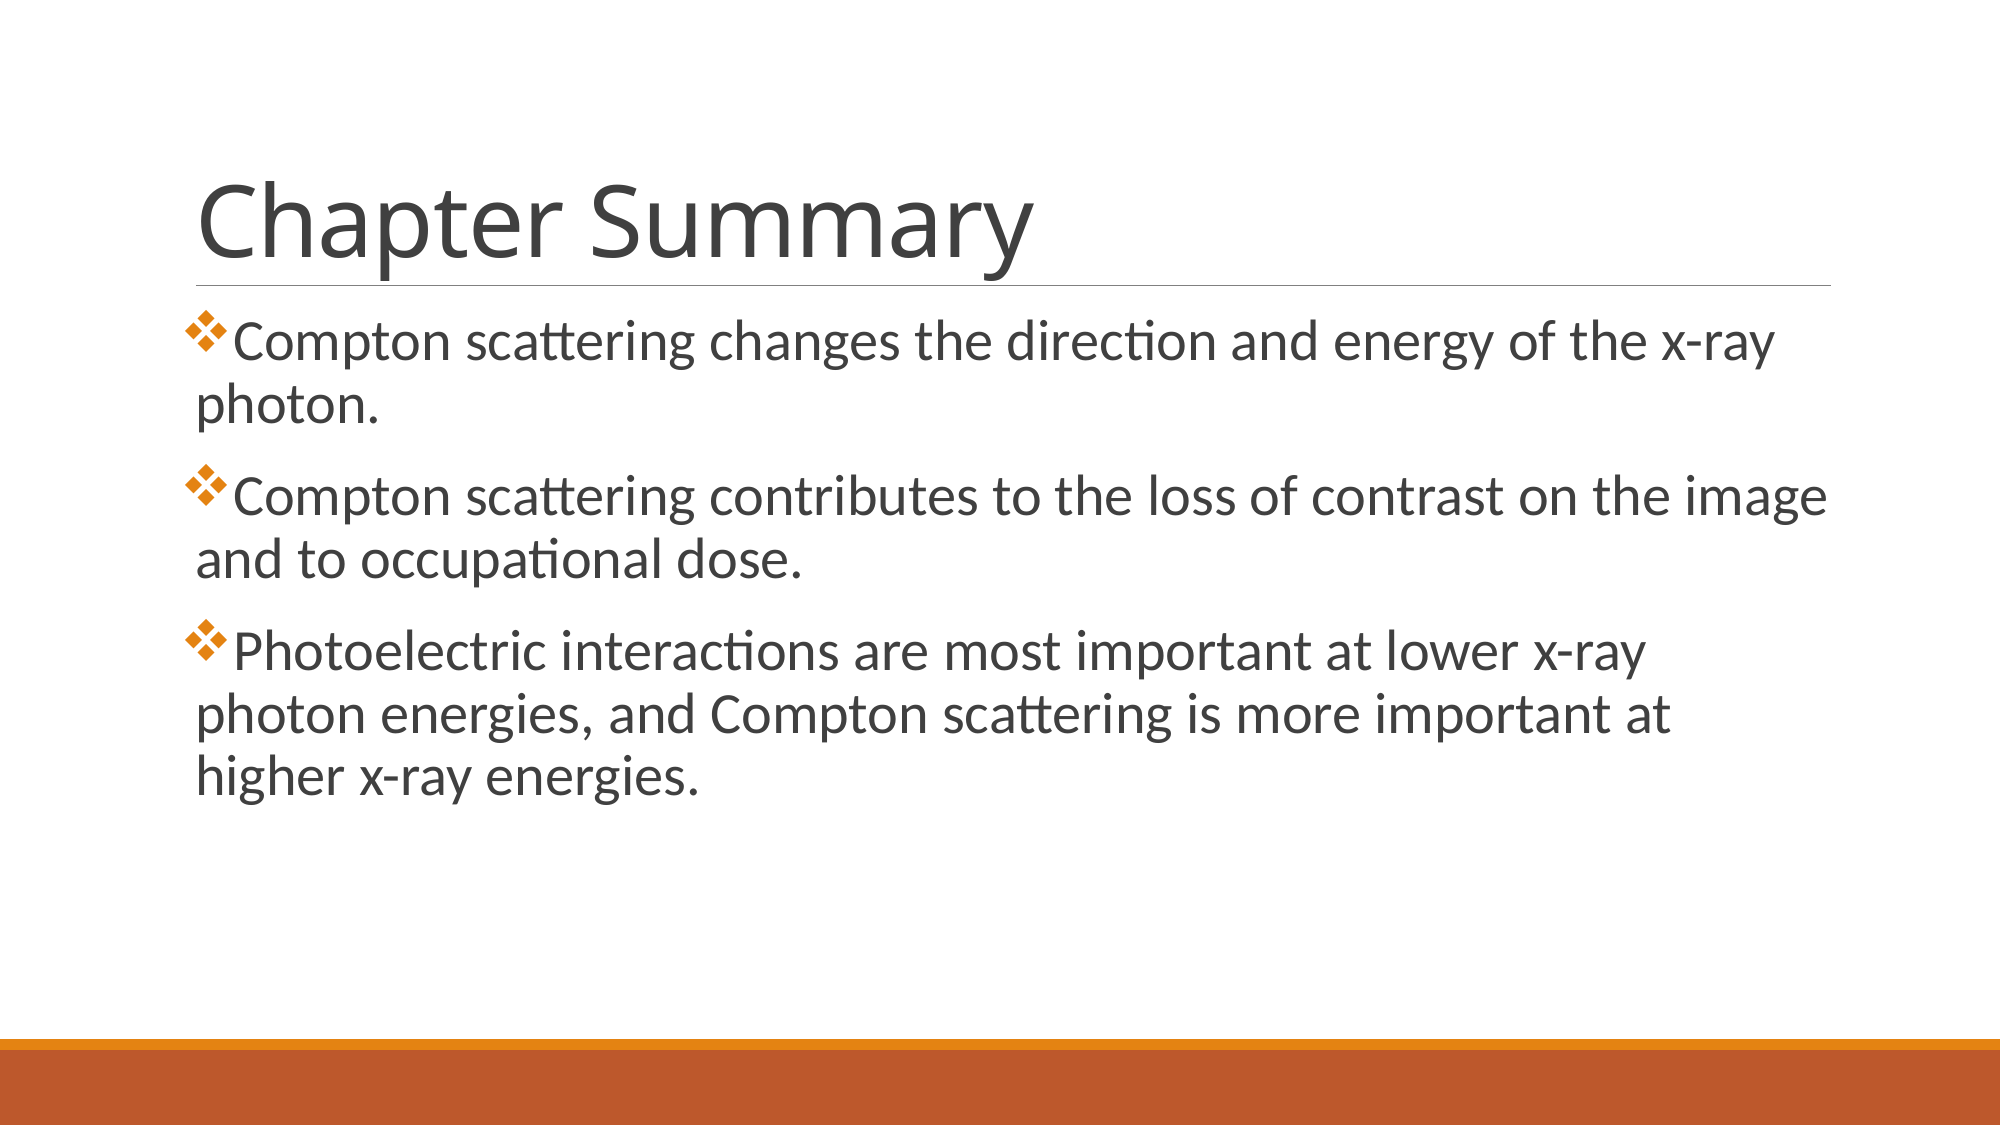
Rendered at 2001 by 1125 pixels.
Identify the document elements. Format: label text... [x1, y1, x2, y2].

list Compton scattering changes the direction and energy of the x-ray photon. Compton scattering contributes to the loss of contrast on the image and to occupational dose. Photoelectric interactions are most important at lower x-ray photon energies, and Compton scattering is more important at higher x-ray energies. [180, 302, 1830, 963]
title Chapter Summary [180, 47, 1830, 285]
